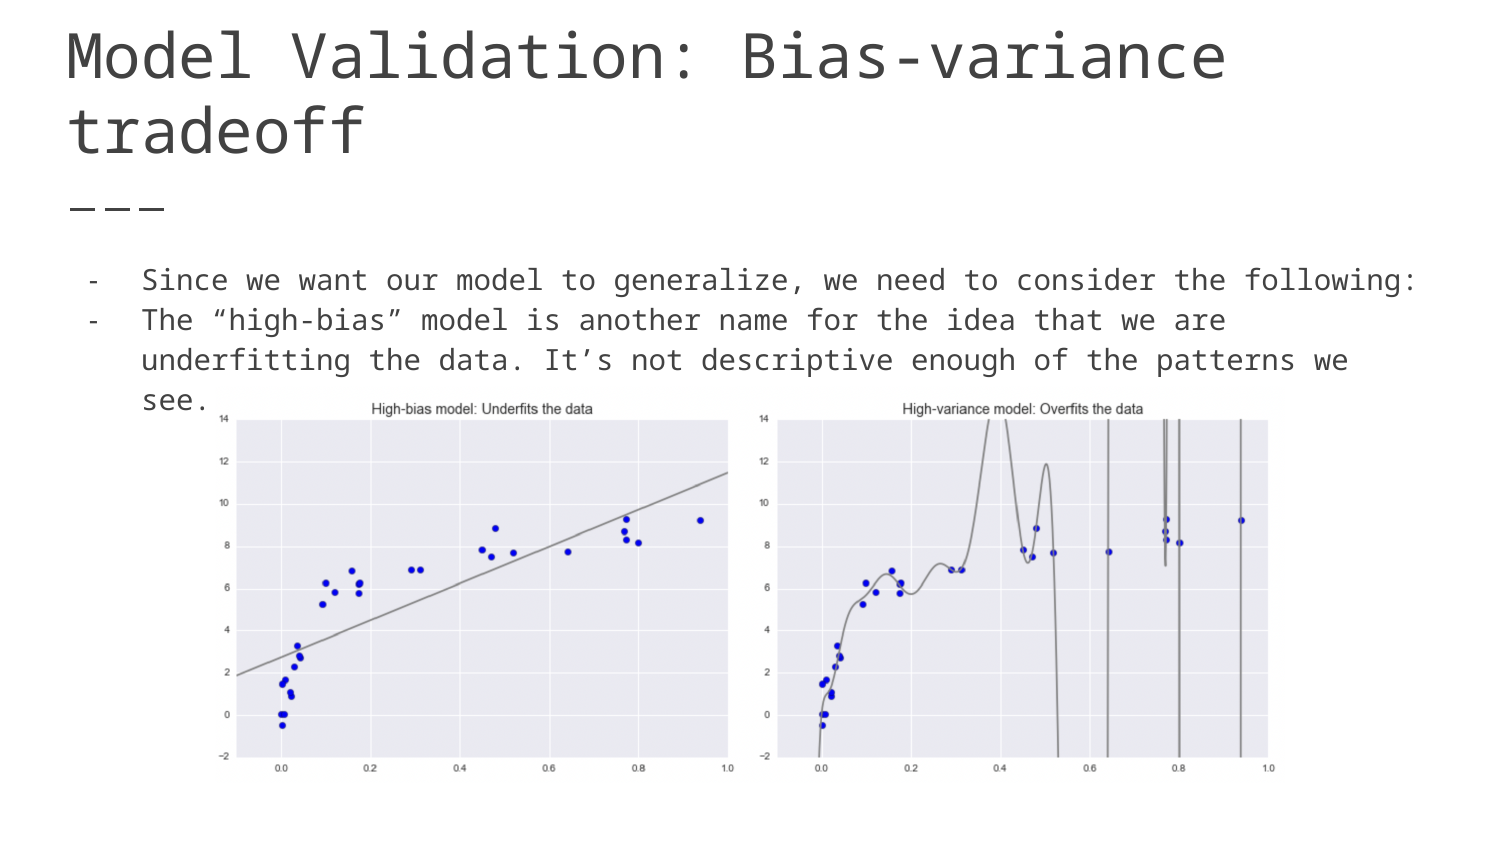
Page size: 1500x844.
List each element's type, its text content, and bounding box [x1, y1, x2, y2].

picture [215, 386, 1285, 783]
list Since we want our model to generalize, we need to consider the following: The “high-bias” model is another name for the idea that we are underfitting the data. It’s not descriptive enough of the patterns we see. [51, 240, 1440, 412]
title Model Validation: Bias-variance tradeoff [51, 61, 1449, 182]
